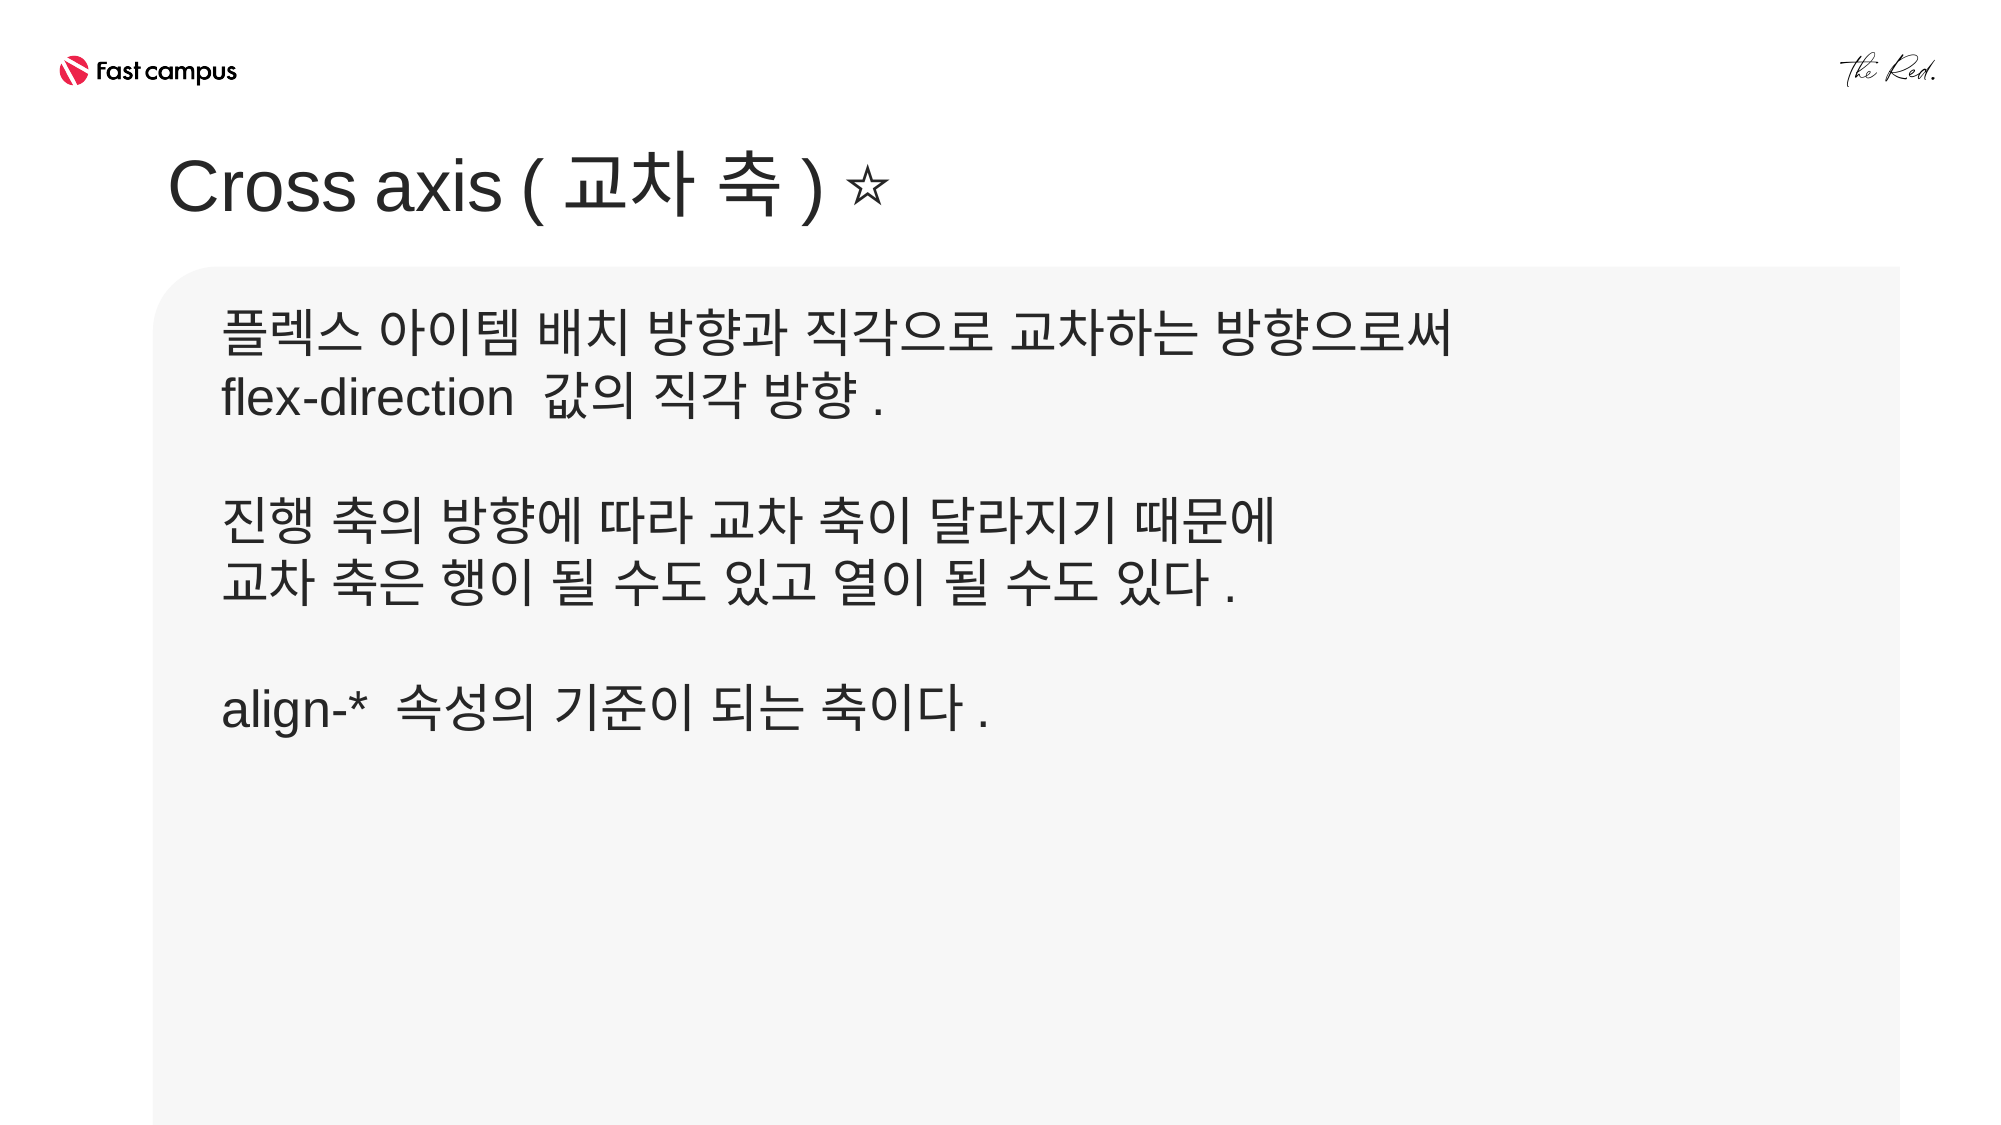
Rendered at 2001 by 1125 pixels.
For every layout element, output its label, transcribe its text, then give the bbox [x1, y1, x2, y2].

list Cross axis (교차 축) ⭐ [153, 131, 2000, 232]
picture [57, 53, 239, 88]
list 플렉스 아이템 배치 방향과 직각으로 교차하는 방향으로써 flex-direction 값의 직각 방향. 진행 축의 방향에 따라 교차 축이 달라지기 때문에 교차 축은 행이 될 수도 있고 열이 될 수도 있다. align-* 속성의 기준이 되는 축이다. [206, 293, 1900, 488]
picture [1840, 52, 1935, 87]
